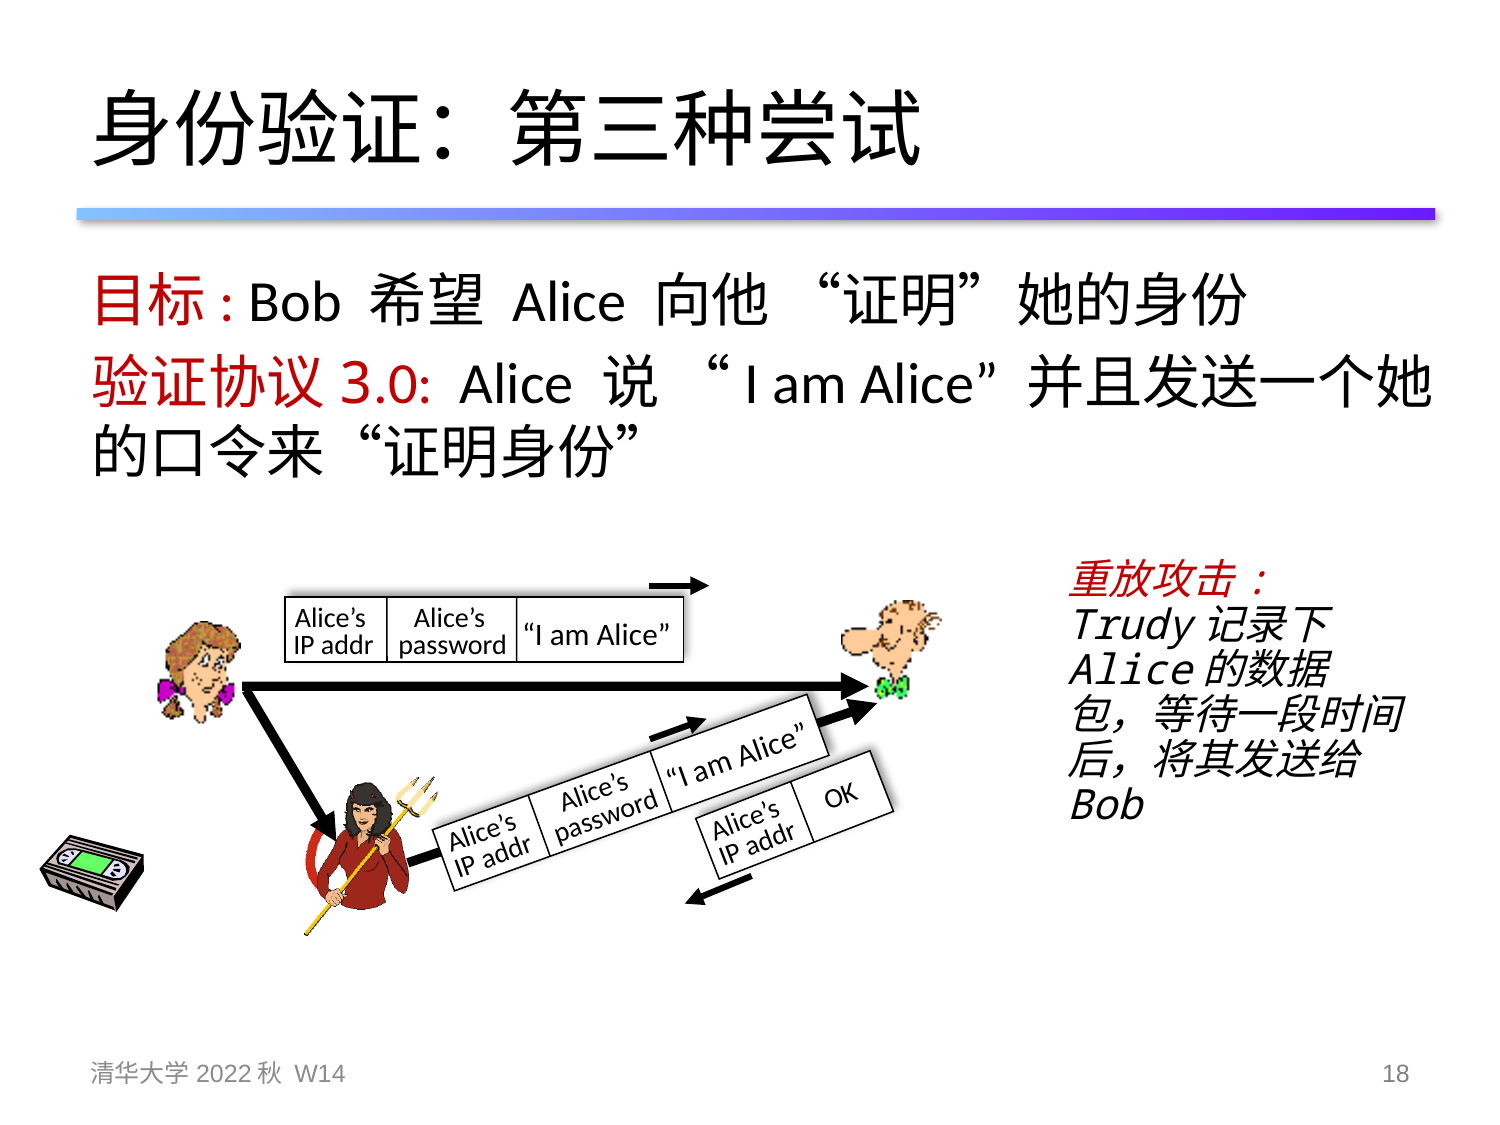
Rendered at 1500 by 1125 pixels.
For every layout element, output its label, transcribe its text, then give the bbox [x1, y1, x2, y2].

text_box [277, 585, 710, 669]
slide_number 清华大学2022秋 W14 [75, 1042, 425, 1103]
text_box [684, 782, 890, 904]
text_box 重放攻击: Trudy记录下 Alice的数据包，等待一段时间后，将其发送给Bob [1052, 550, 1422, 836]
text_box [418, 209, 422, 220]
title 身份验证：第三种尝试 [75, 45, 1425, 209]
text_box KS [243, 209, 247, 220]
text_box 验证协议3.0: Alice 说 “I am Alice” 并且发送一个她的口令来“证明身份” [76, 337, 1471, 493]
text_box 目标: Bob 希望 Alice 向他 “证明”她的身份 [53, 263, 1347, 423]
picture [303, 776, 438, 937]
slide_number 18 [1074, 1042, 1425, 1103]
picture [154, 620, 241, 728]
picture [39, 832, 147, 915]
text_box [422, 749, 833, 831]
picture [841, 600, 942, 704]
